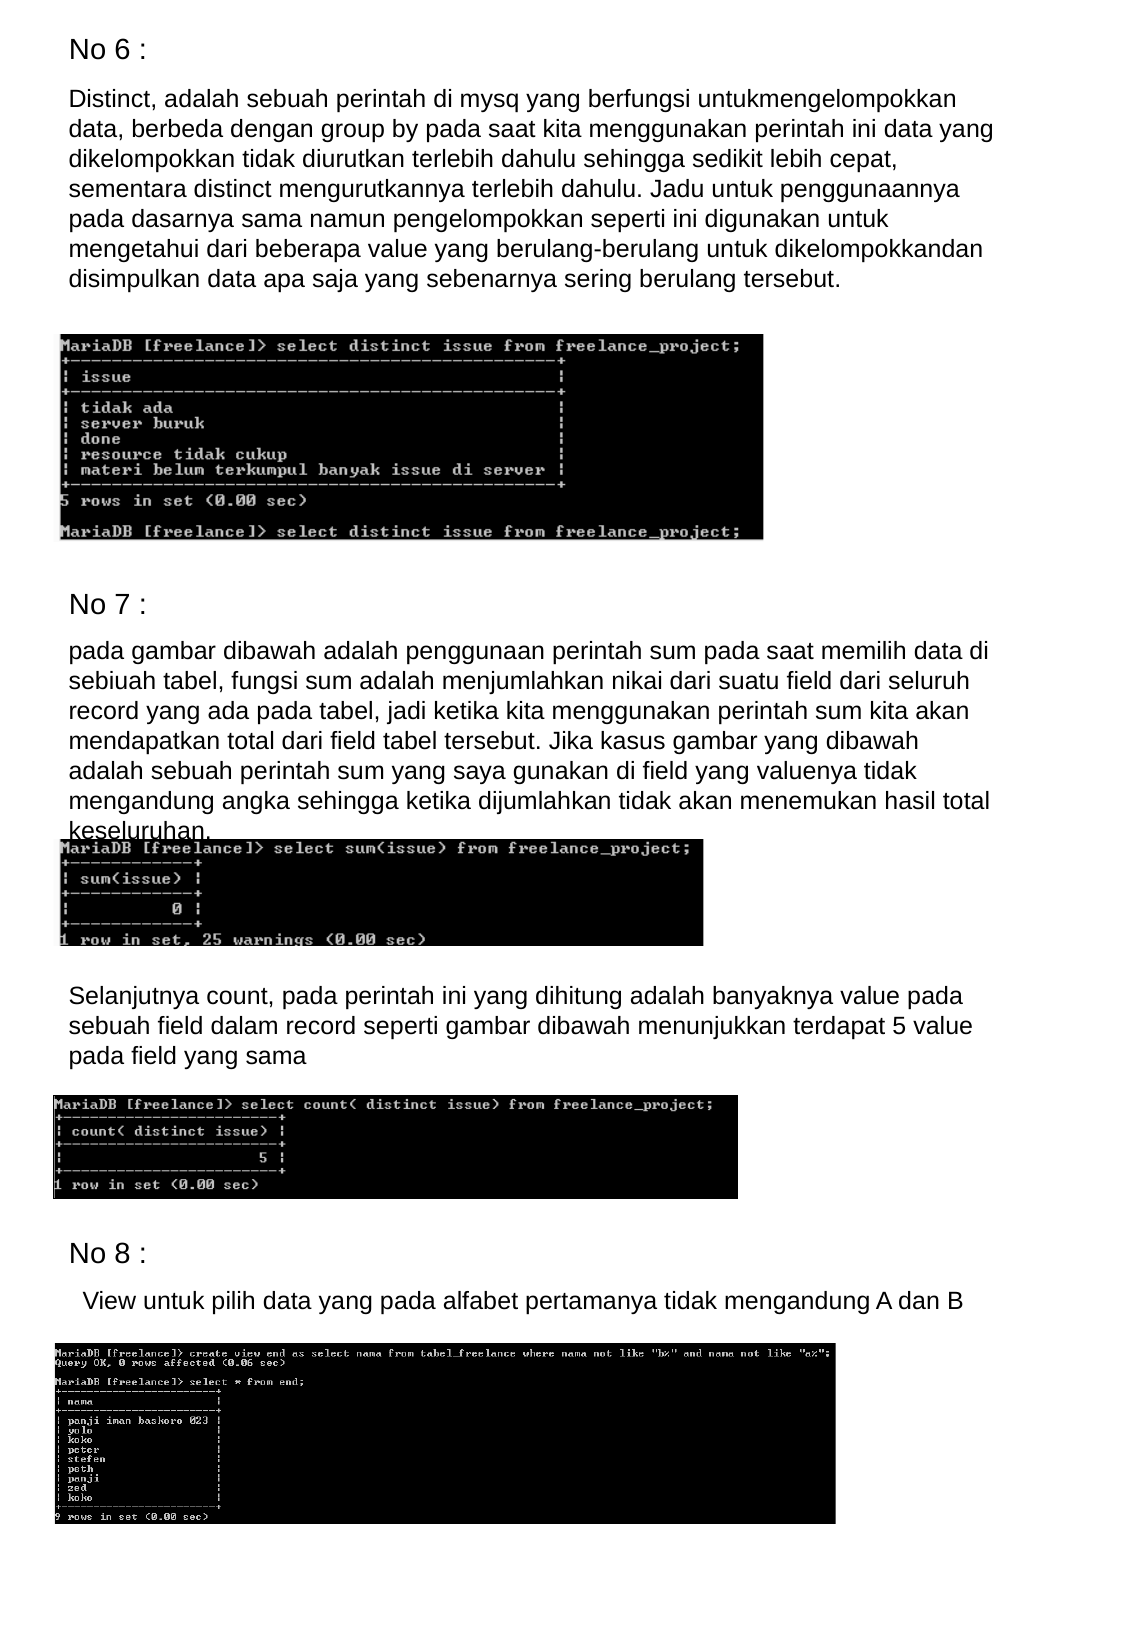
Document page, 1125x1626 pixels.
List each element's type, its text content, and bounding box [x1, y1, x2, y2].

text_box Distinct, adalah sebuah perintah di mysq yang berfungsi untukmengelompokkan data, berbeda dengan group by pada saat kita menggunakan perintah ini data yang dikelompokkan tidak diurutkan terlebih dahulu sehingga sedikit lebih cepat, sementara distinct mengurutkannya terlebih dahulu. Jadu untuk penggunaannya pada dasarnya sama namun pengelompokkan seperti ini digunakan untuk mengetahui dari beberapa value yang berulang-berulang untuk dikelompokkandan disimpulkan data apa saja yang sebenarnya sering berulang tersebut. [53, 75, 1017, 300]
picture [53, 838, 704, 946]
text_box View untuk pilih data yang pada alfabet pertamanya tidak mengandung A dan B [67, 1277, 1031, 1322]
picture [53, 1094, 739, 1199]
text_box pada gambar dibawah adalah penggunaan perintah sum pada saat memilih data di sebiuah tabel, fungsi sum adalah menjumlahkan nikai dari suatu field dari seluruh record yang ada pada tabel, jadi ketika kita menggunakan perintah sum kita akan mendapatkan total dari field tabel tersebut. Jika kasus gambar yang dibawah adalah sebuah perintah sum yang saya gunakan di field yang valuenya tidak mengandung angka sehingga ketika dijumlahkan tidak akan menemukan hasil total keseluruhan. [53, 627, 1017, 852]
text_box No 7 : [53, 577, 171, 627]
text_box Selanjutnya count, pada perintah ini yang dihitung adalah banyaknya value pada sebuah field dalam record seperti gambar dibawah menunjukkan terdapat 5 value pada field yang sama [53, 972, 1017, 1077]
text_box No 8 : [53, 1226, 171, 1277]
picture [53, 334, 764, 542]
text_box No 6 : [53, 22, 171, 73]
picture [53, 1342, 836, 1524]
